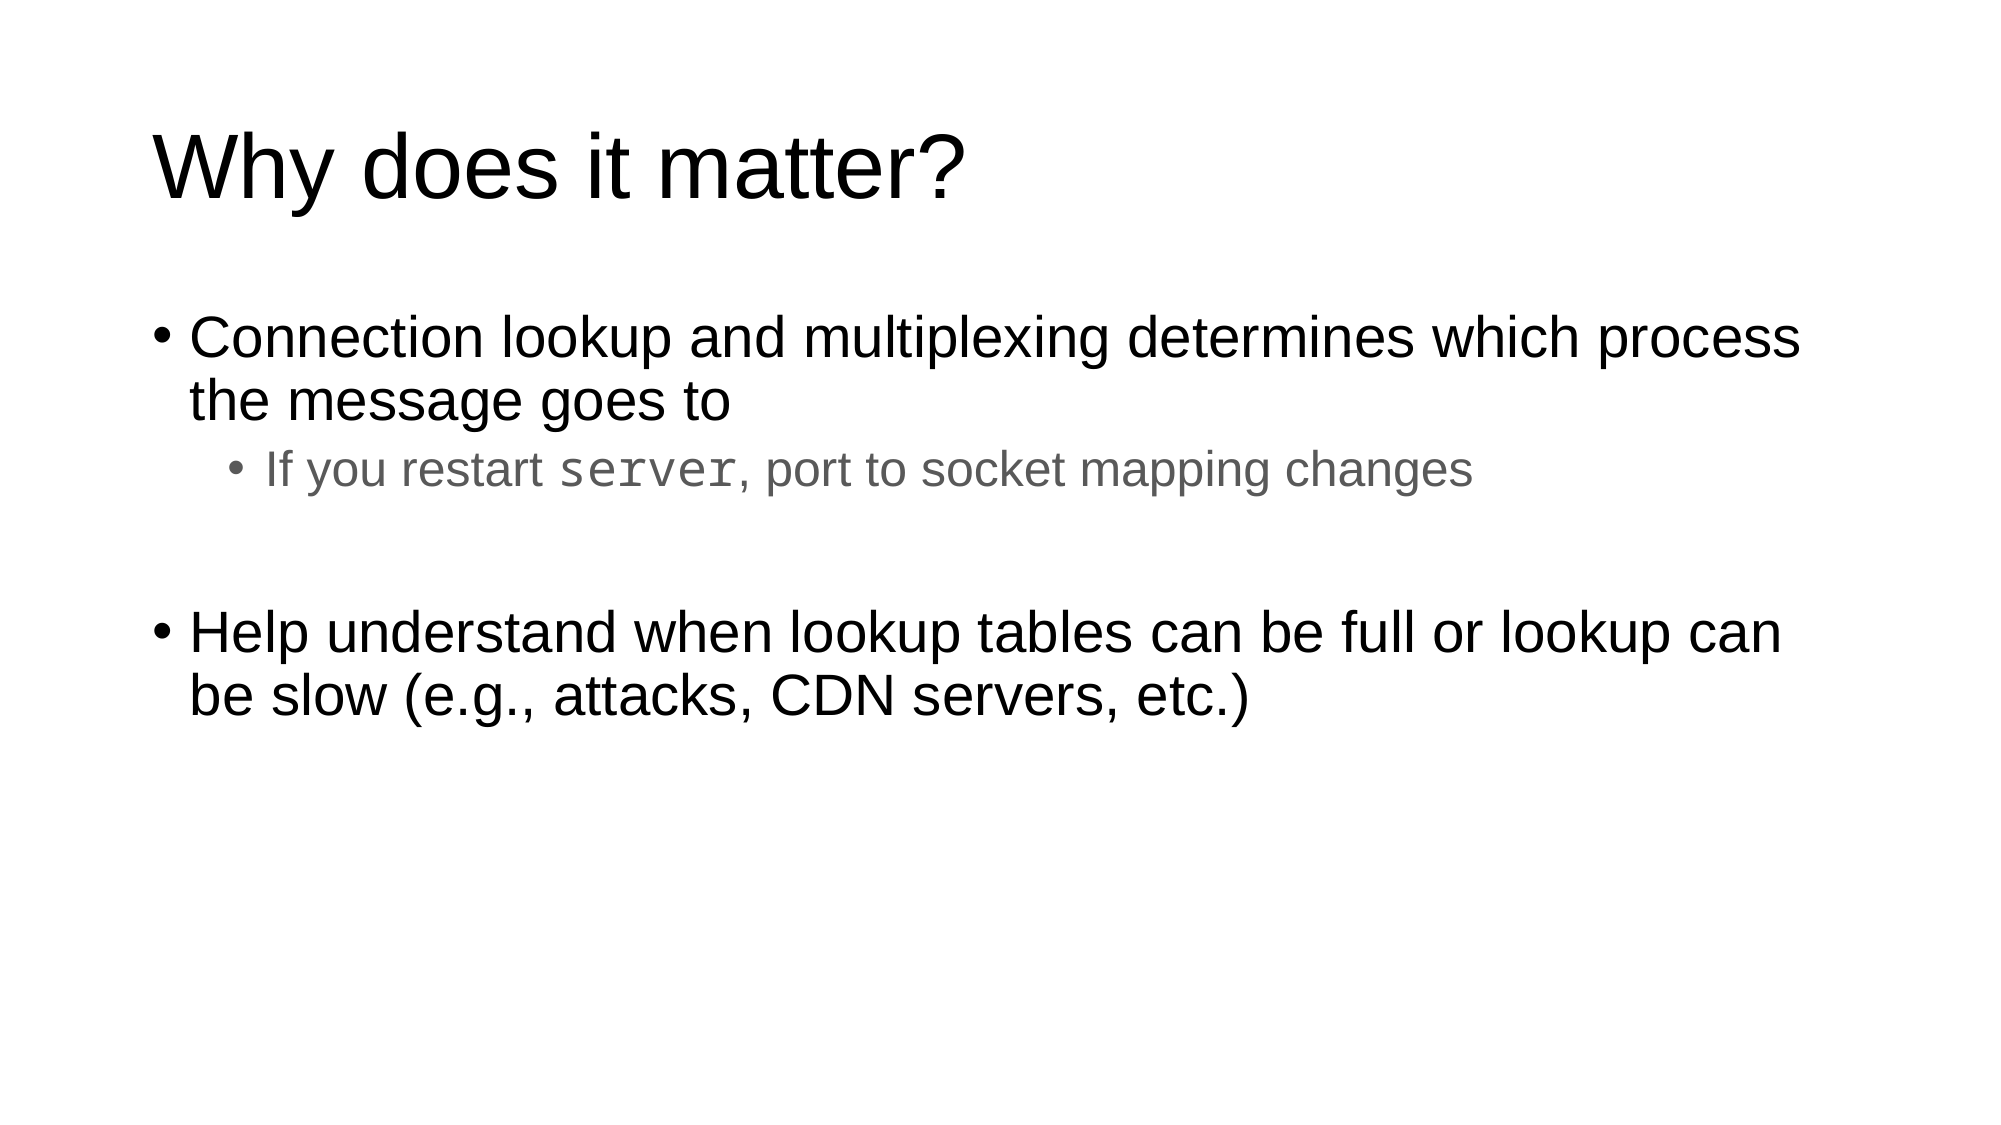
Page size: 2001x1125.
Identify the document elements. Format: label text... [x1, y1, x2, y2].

title Why does it matter? [137, 59, 1863, 278]
list Connection lookup and multiplexing determines which process the message goes to If you restart server, port to socket mapping changes Help understand when lookup tables can be full or lookup can be slow (e.g., attacks, CDN servers, etc.) [137, 299, 1863, 1014]
